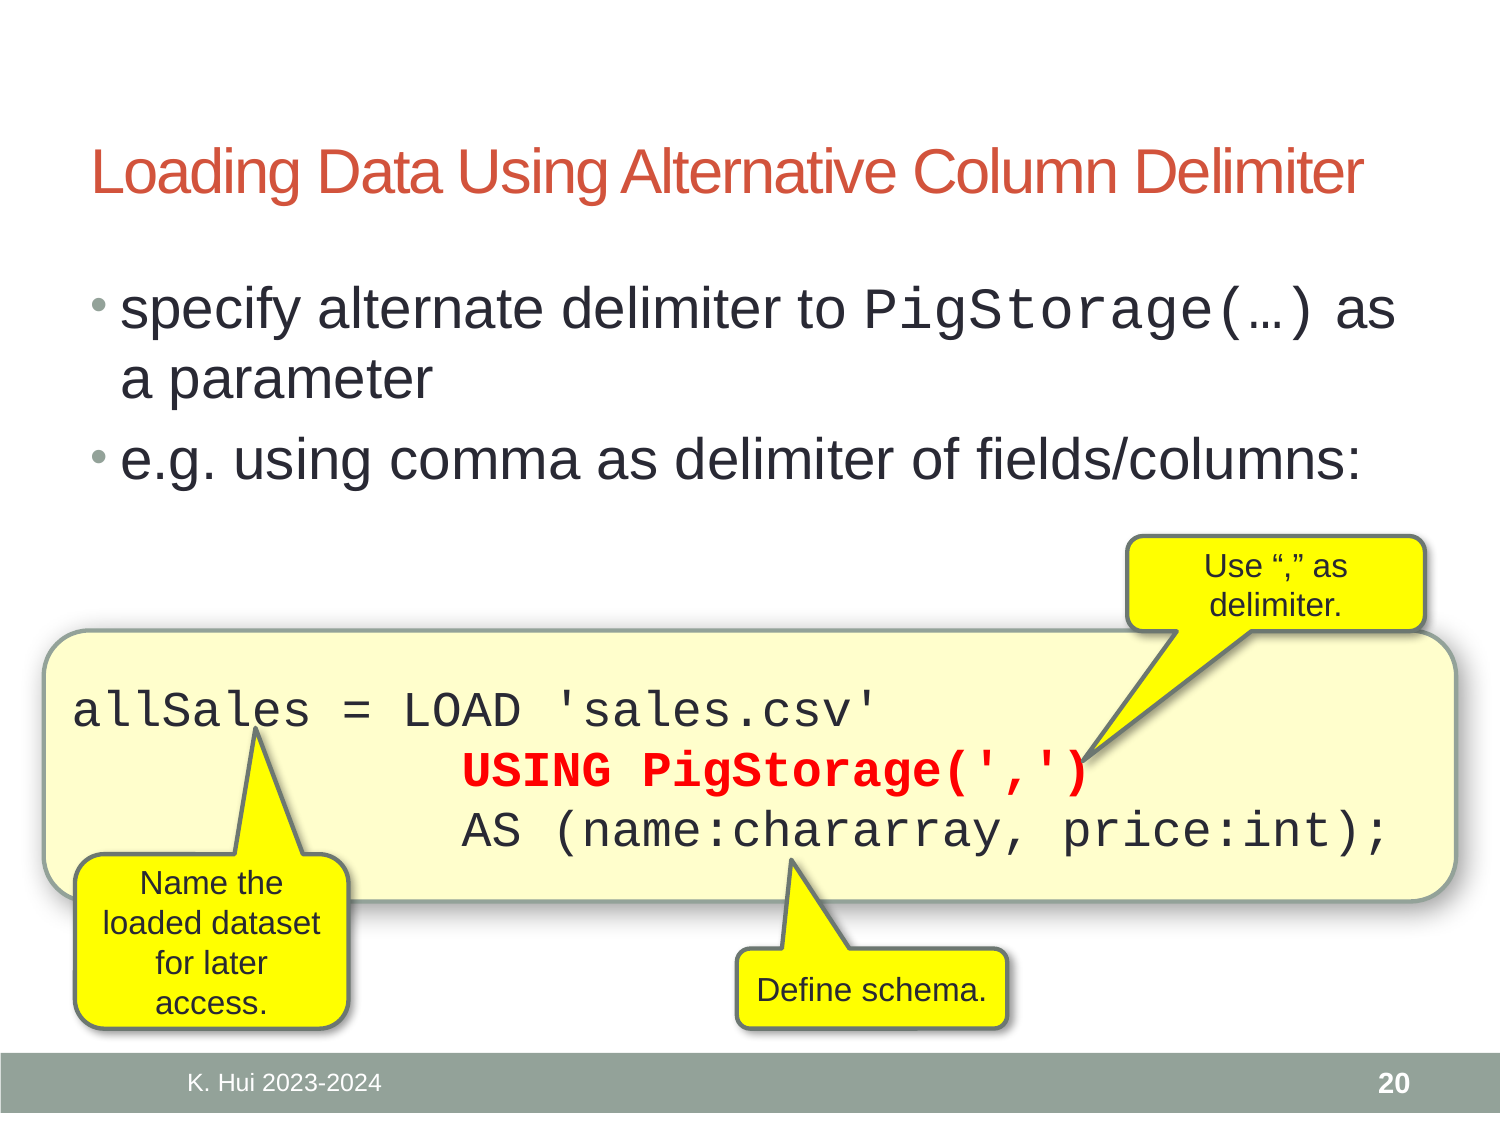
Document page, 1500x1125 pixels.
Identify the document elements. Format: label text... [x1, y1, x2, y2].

text_box Name the loaded dataset for later access. [72, 725, 351, 1031]
title Loading Data Using Alternative Column Delimiter [75, 87, 1425, 250]
text_box Define schema. [734, 857, 1010, 1031]
slide_number 20 [1250, 1054, 1426, 1109]
text_box Use “,” as delimiter. [1080, 533, 1428, 763]
list specify alternate delimiter to PigStorage(…) as a parameter e.g. using comma as delimiter of fields/columns: [75, 262, 1425, 602]
footer K. Hui 2023-2024 [75, 1054, 494, 1109]
text_box allSales = LOAD 'sales.csv' USING PigStorage(',') AS (name:chararray, price:int); [41, 628, 1459, 904]
